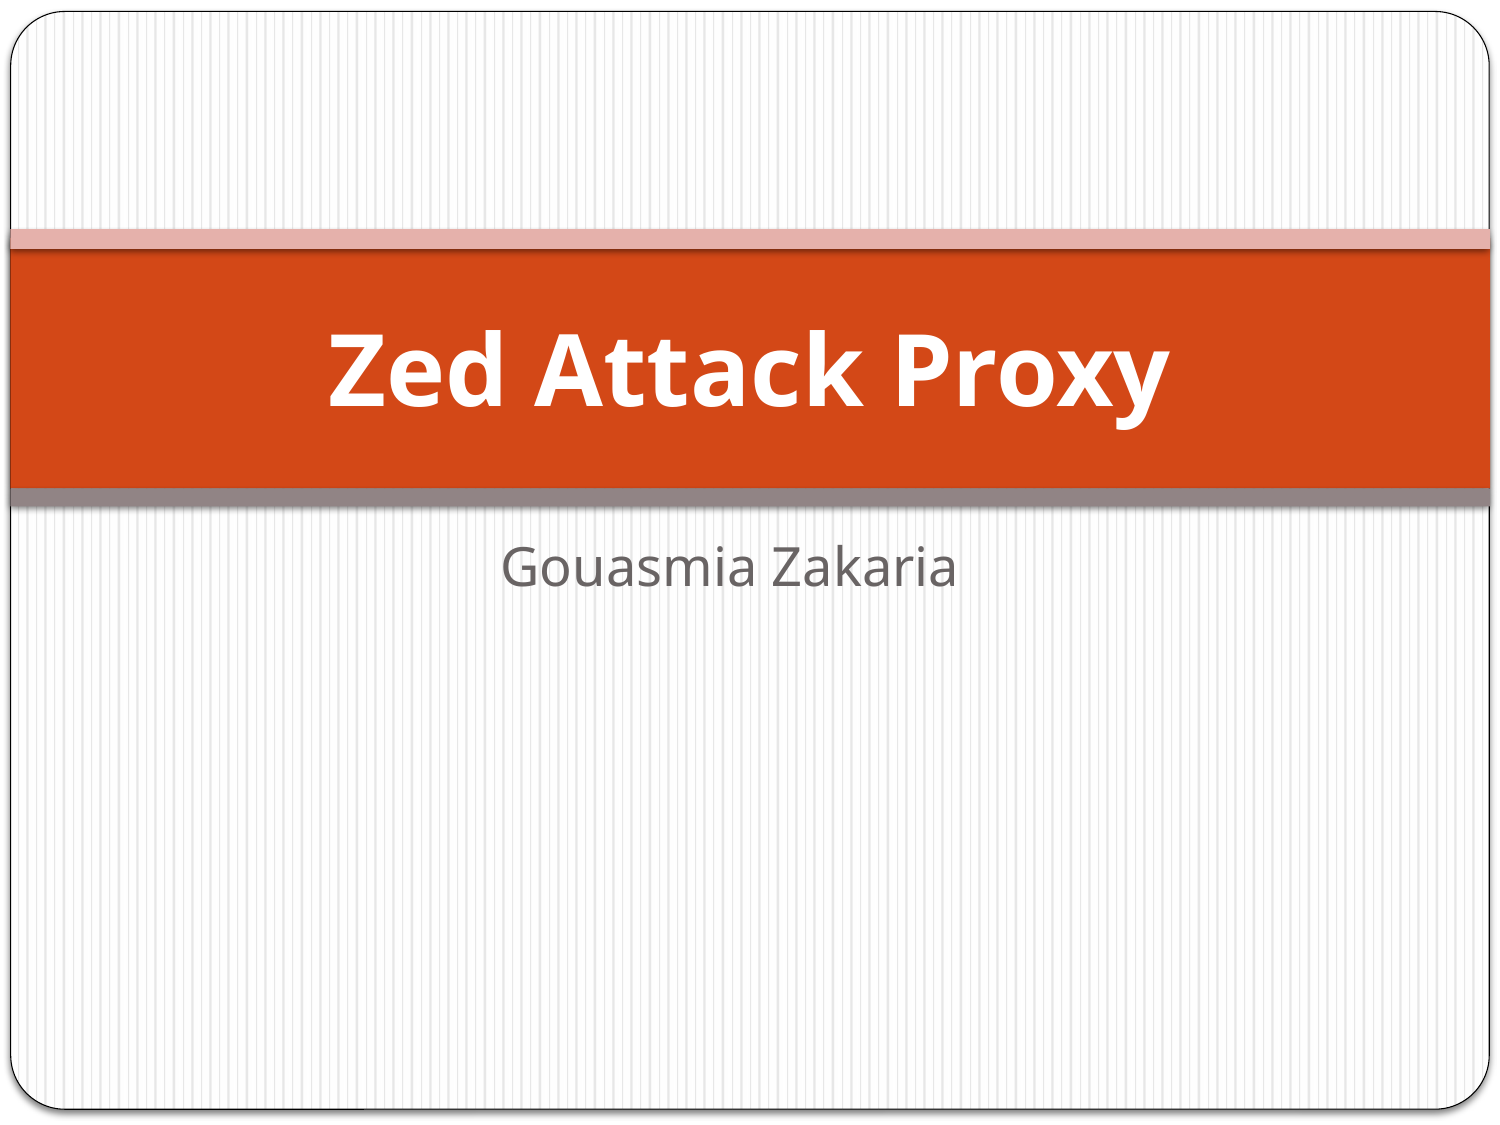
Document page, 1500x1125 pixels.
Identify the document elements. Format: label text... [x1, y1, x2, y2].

title Zed Attack Proxy [112, 249, 1388, 492]
subtitle Gouasmia Zakaria [212, 525, 1263, 788]
